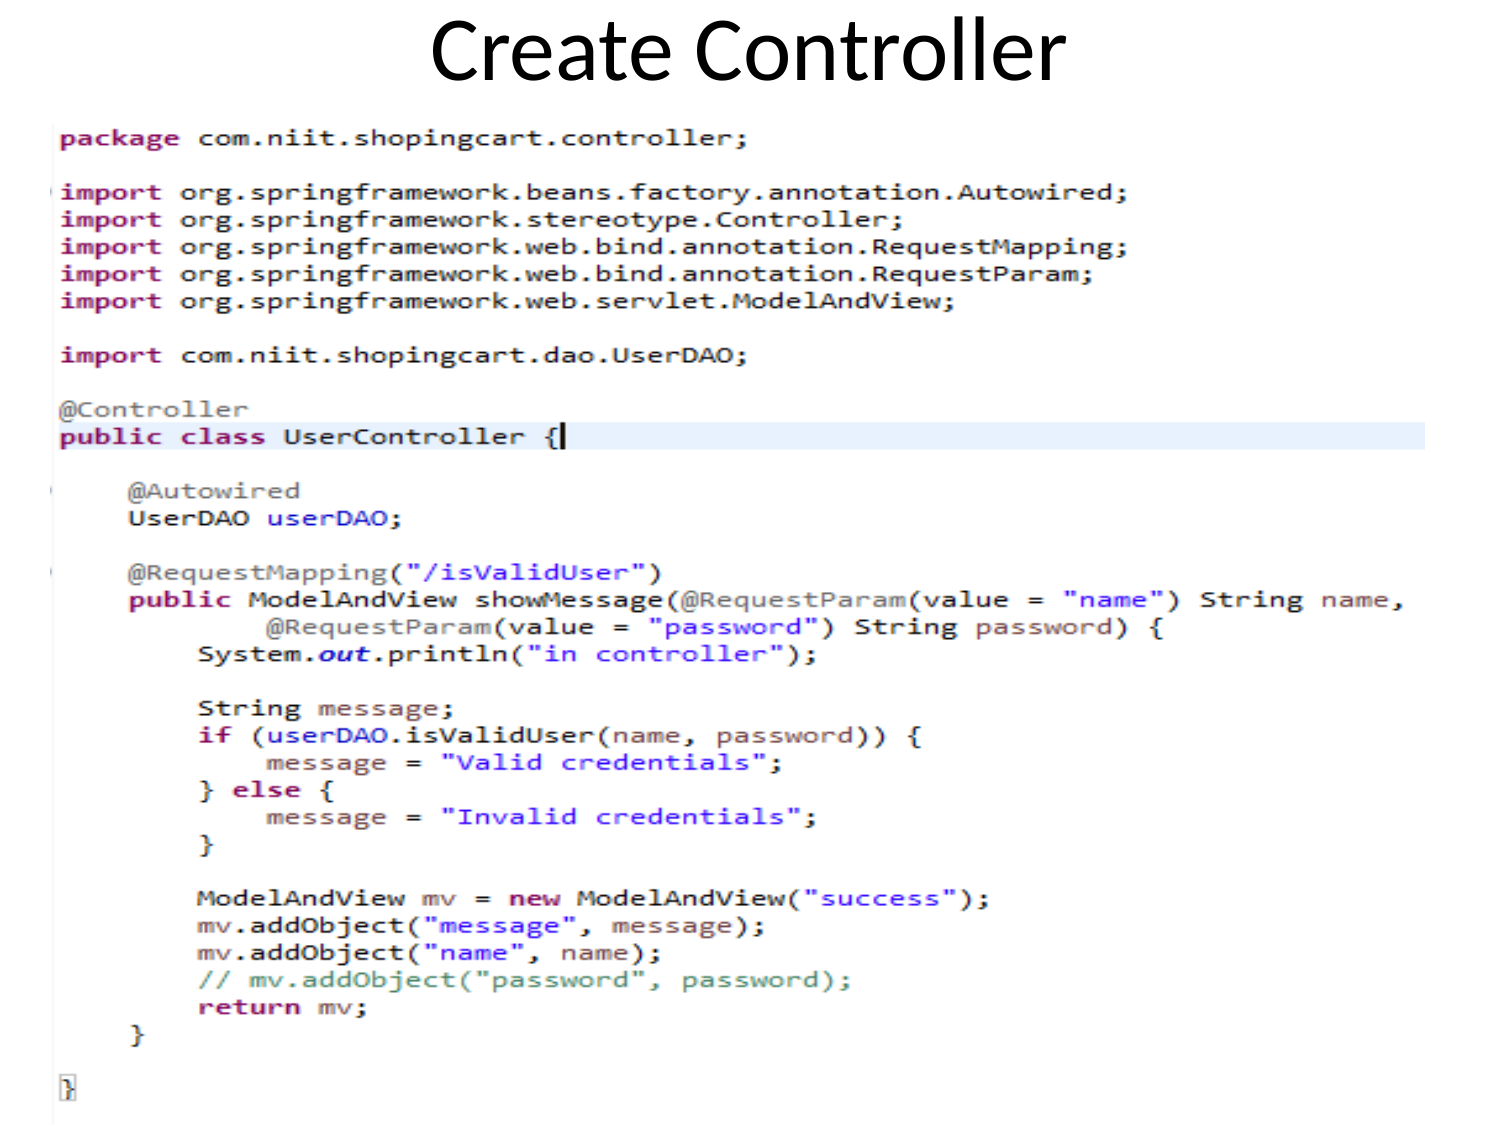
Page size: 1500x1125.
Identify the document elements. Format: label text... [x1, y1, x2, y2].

picture [49, 124, 1426, 1125]
title Create Controller [75, 0, 1425, 124]
